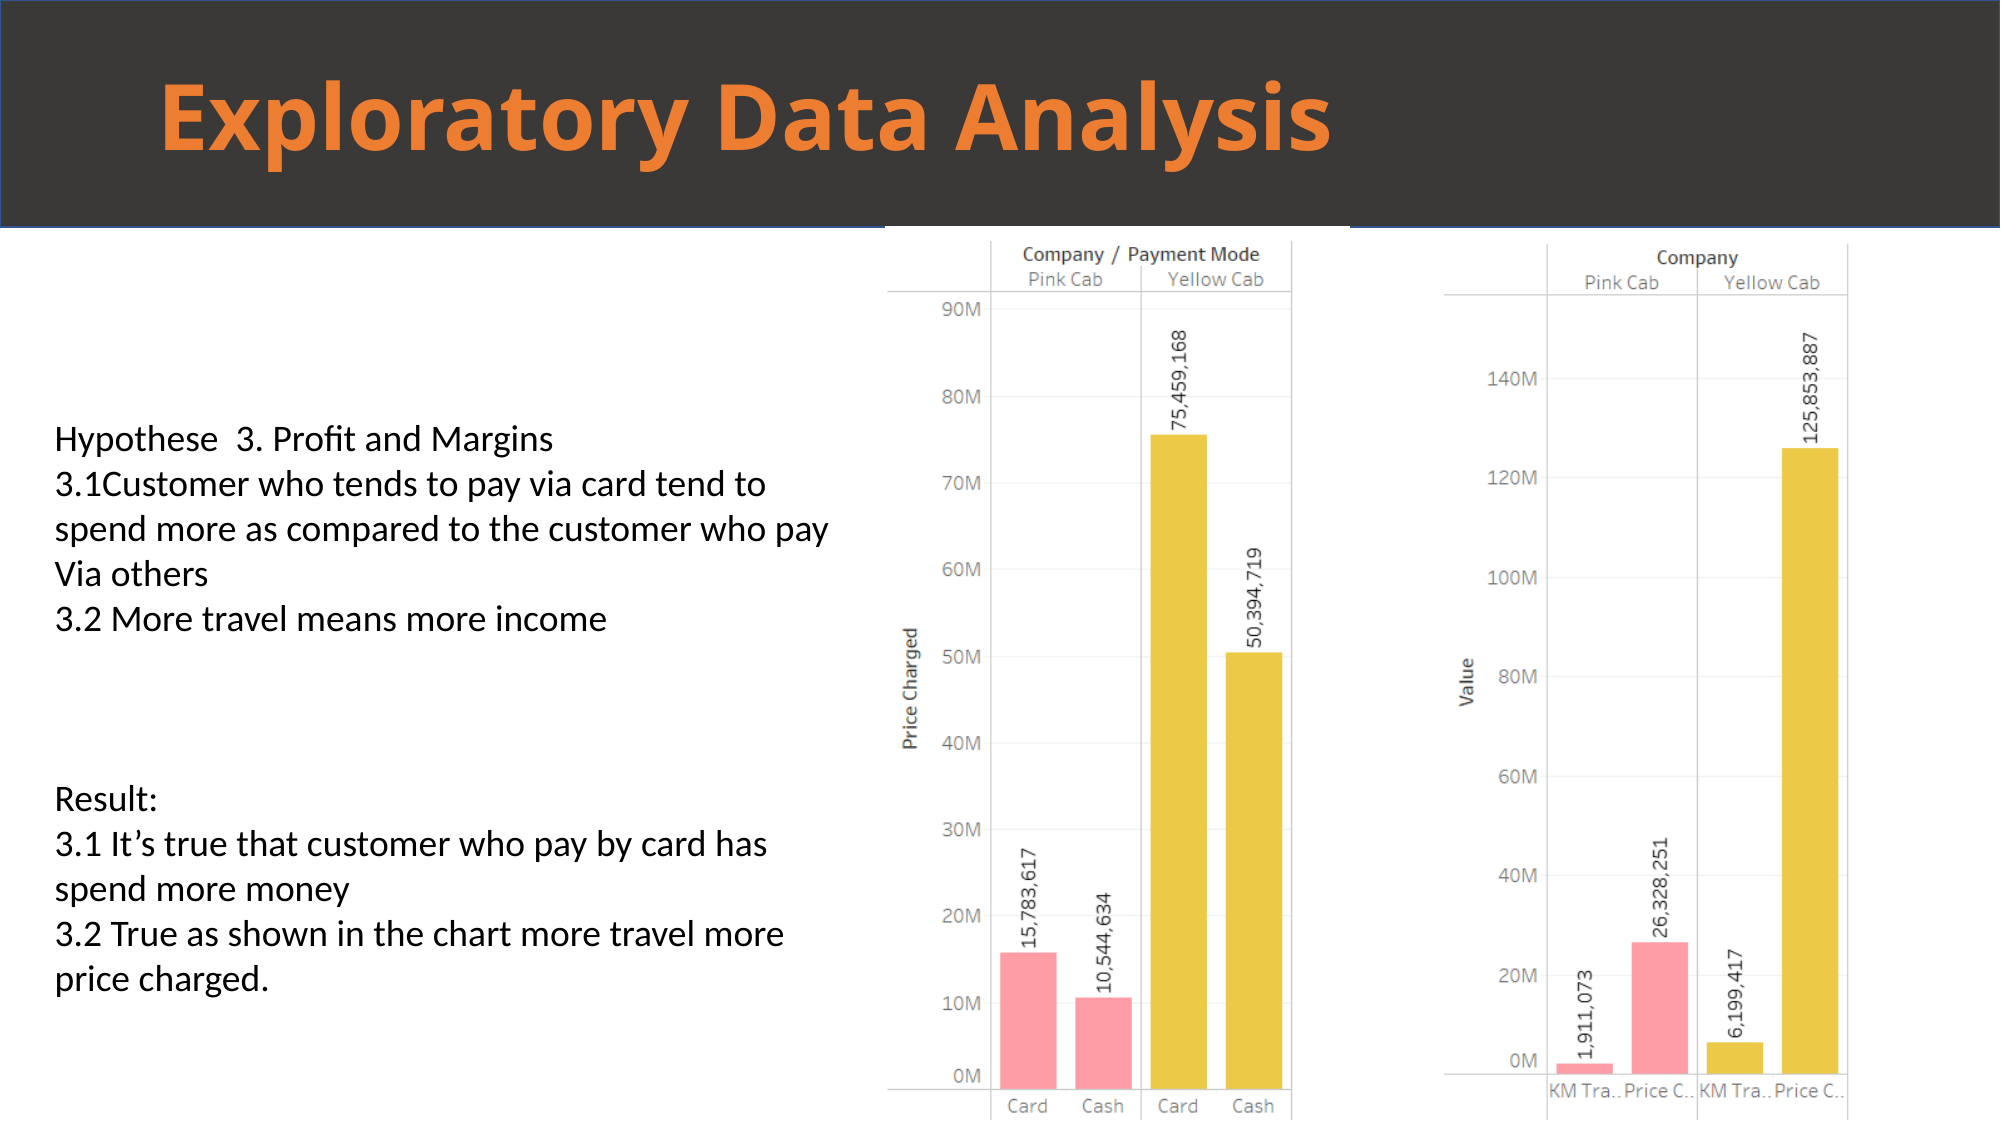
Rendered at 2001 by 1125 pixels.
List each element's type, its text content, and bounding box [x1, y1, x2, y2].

picture [1439, 228, 1886, 1120]
text_box Hypothese 3. Profit and Margins 3.1Customer who tends to pay via card tend to spend more as compared to the customer who pay Via others 3.2 More travel means more income Result: 3.1 It’s true that customer who pay by card has spend more money 3.2 True as shown in the chart more travel more price charged. [39, 406, 883, 1096]
picture [885, 226, 1350, 1124]
text_box Exploratory Data Analysis [0, 0, 2000, 228]
